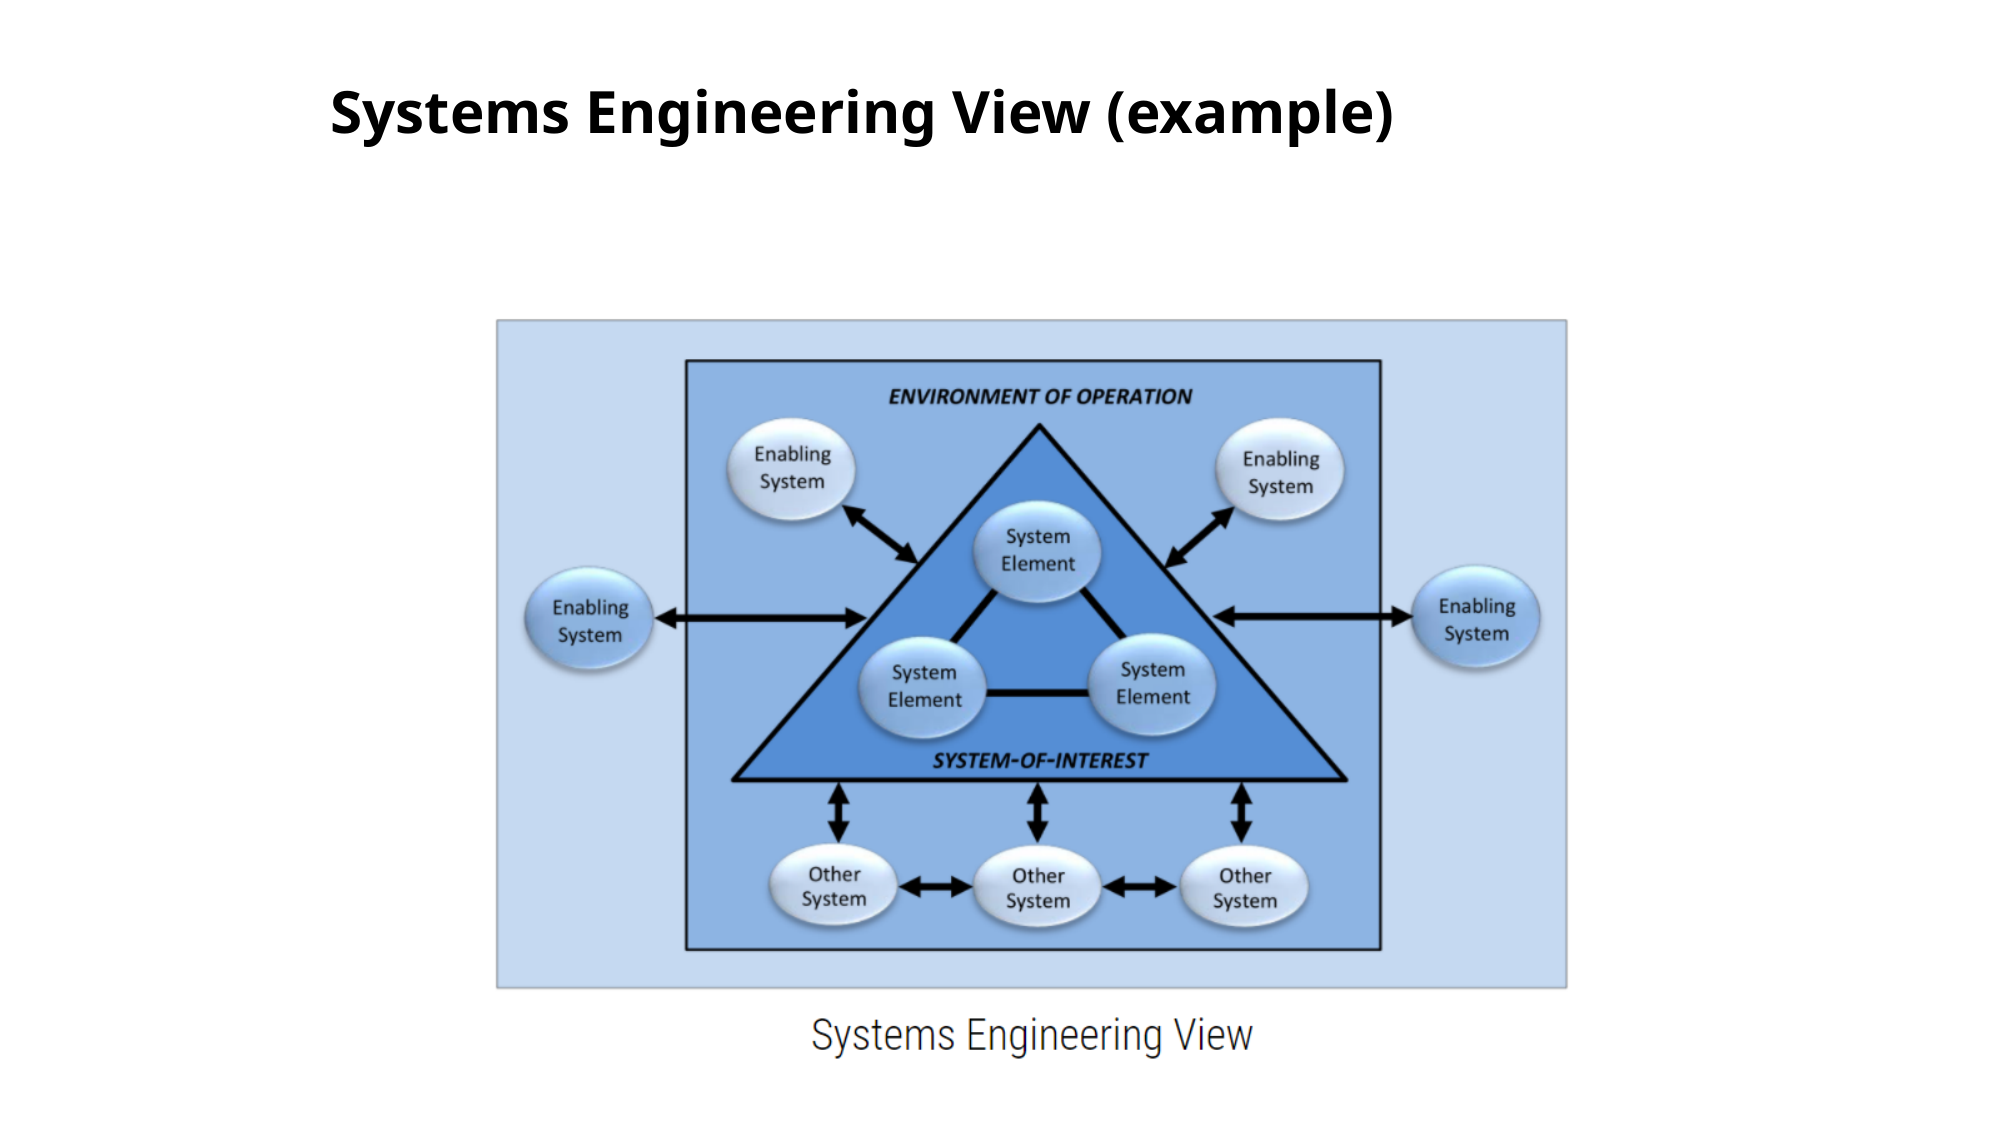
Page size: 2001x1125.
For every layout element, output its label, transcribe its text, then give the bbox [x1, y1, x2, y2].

title Systems Engineering View (example) [60, 56, 1665, 154]
picture [410, 280, 1643, 1104]
